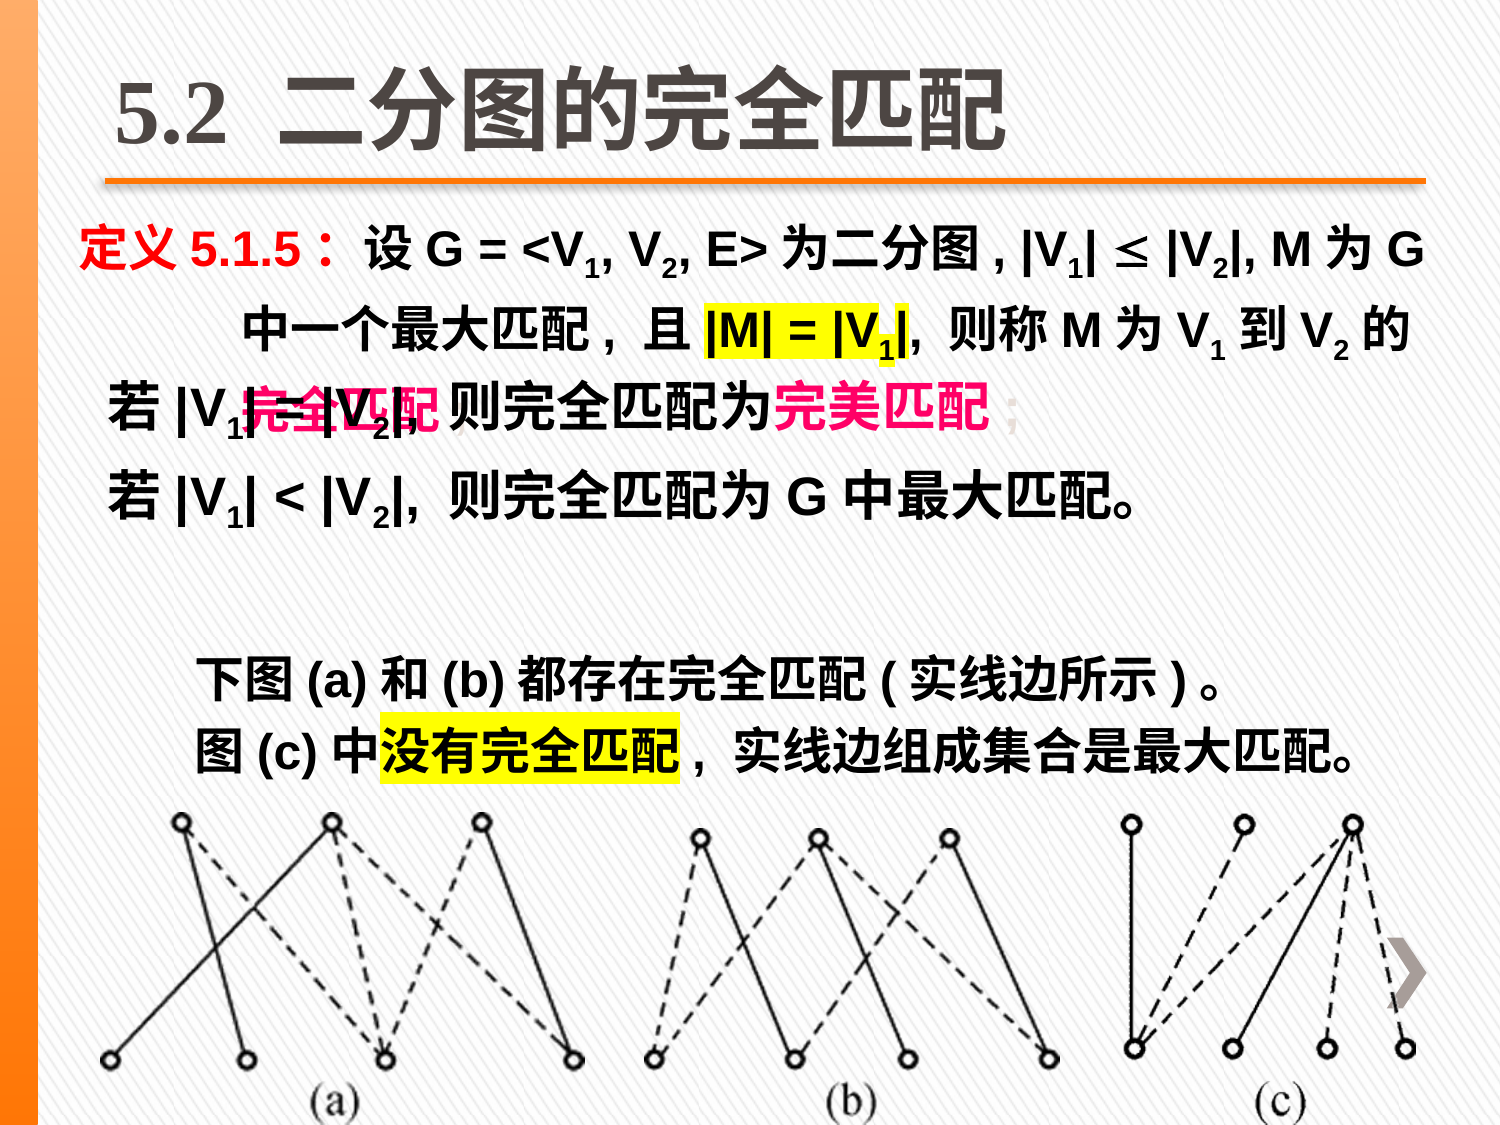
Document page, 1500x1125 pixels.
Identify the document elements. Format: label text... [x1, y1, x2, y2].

text_box 若|V1| = |V2|, 则完全匹配为完美匹配; 若|V1| < |V2|, 则完全匹配为G中最大匹配。 [0, 357, 1445, 589]
picture [99, 812, 585, 1125]
text_box 下图(a)和(b)都存在完全匹配(实线边所示)。 图(c)中没有完全匹配, 实线边组成集合是最大匹配。 [90, 635, 1431, 780]
picture [1118, 812, 1417, 1125]
picture [643, 828, 1060, 1125]
text_box 定义5.1.5：设G = <V1, V2, E>为二分图, |V1|  |V2|, M为G中一个最大匹配, 且|M| = |V1|, 则称M为V1到V2的完全匹配; [78, 202, 1444, 357]
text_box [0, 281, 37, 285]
title 5.2 二分图的完全匹配 [99, 0, 1422, 170]
